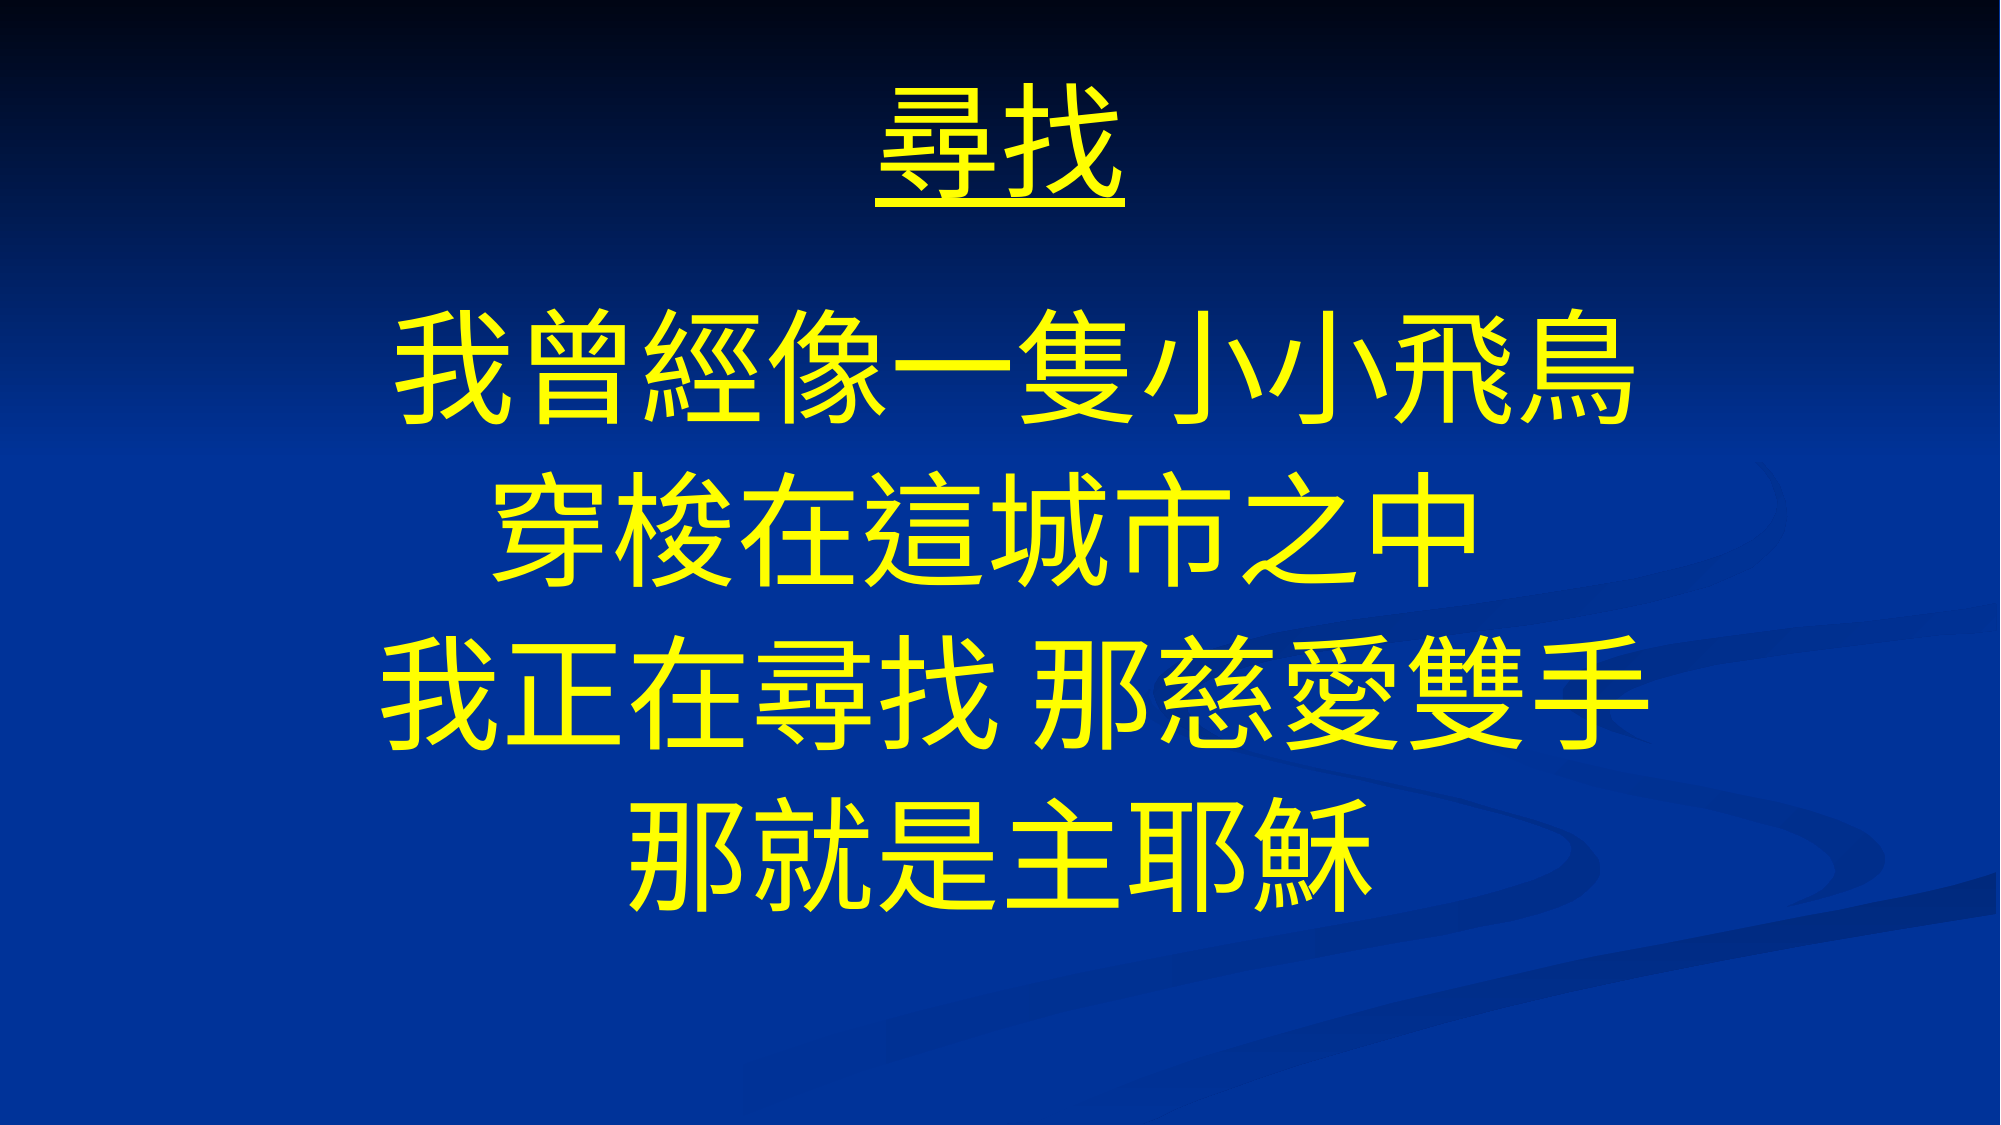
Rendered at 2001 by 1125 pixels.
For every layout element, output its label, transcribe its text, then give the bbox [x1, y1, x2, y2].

list 我曾經像一隻小小飛鳥 穿梭在這城市之中 我正在尋找 那慈愛雙手 那就是主耶穌 [54, 282, 1945, 1025]
title 尋找 [99, 45, 1900, 233]
